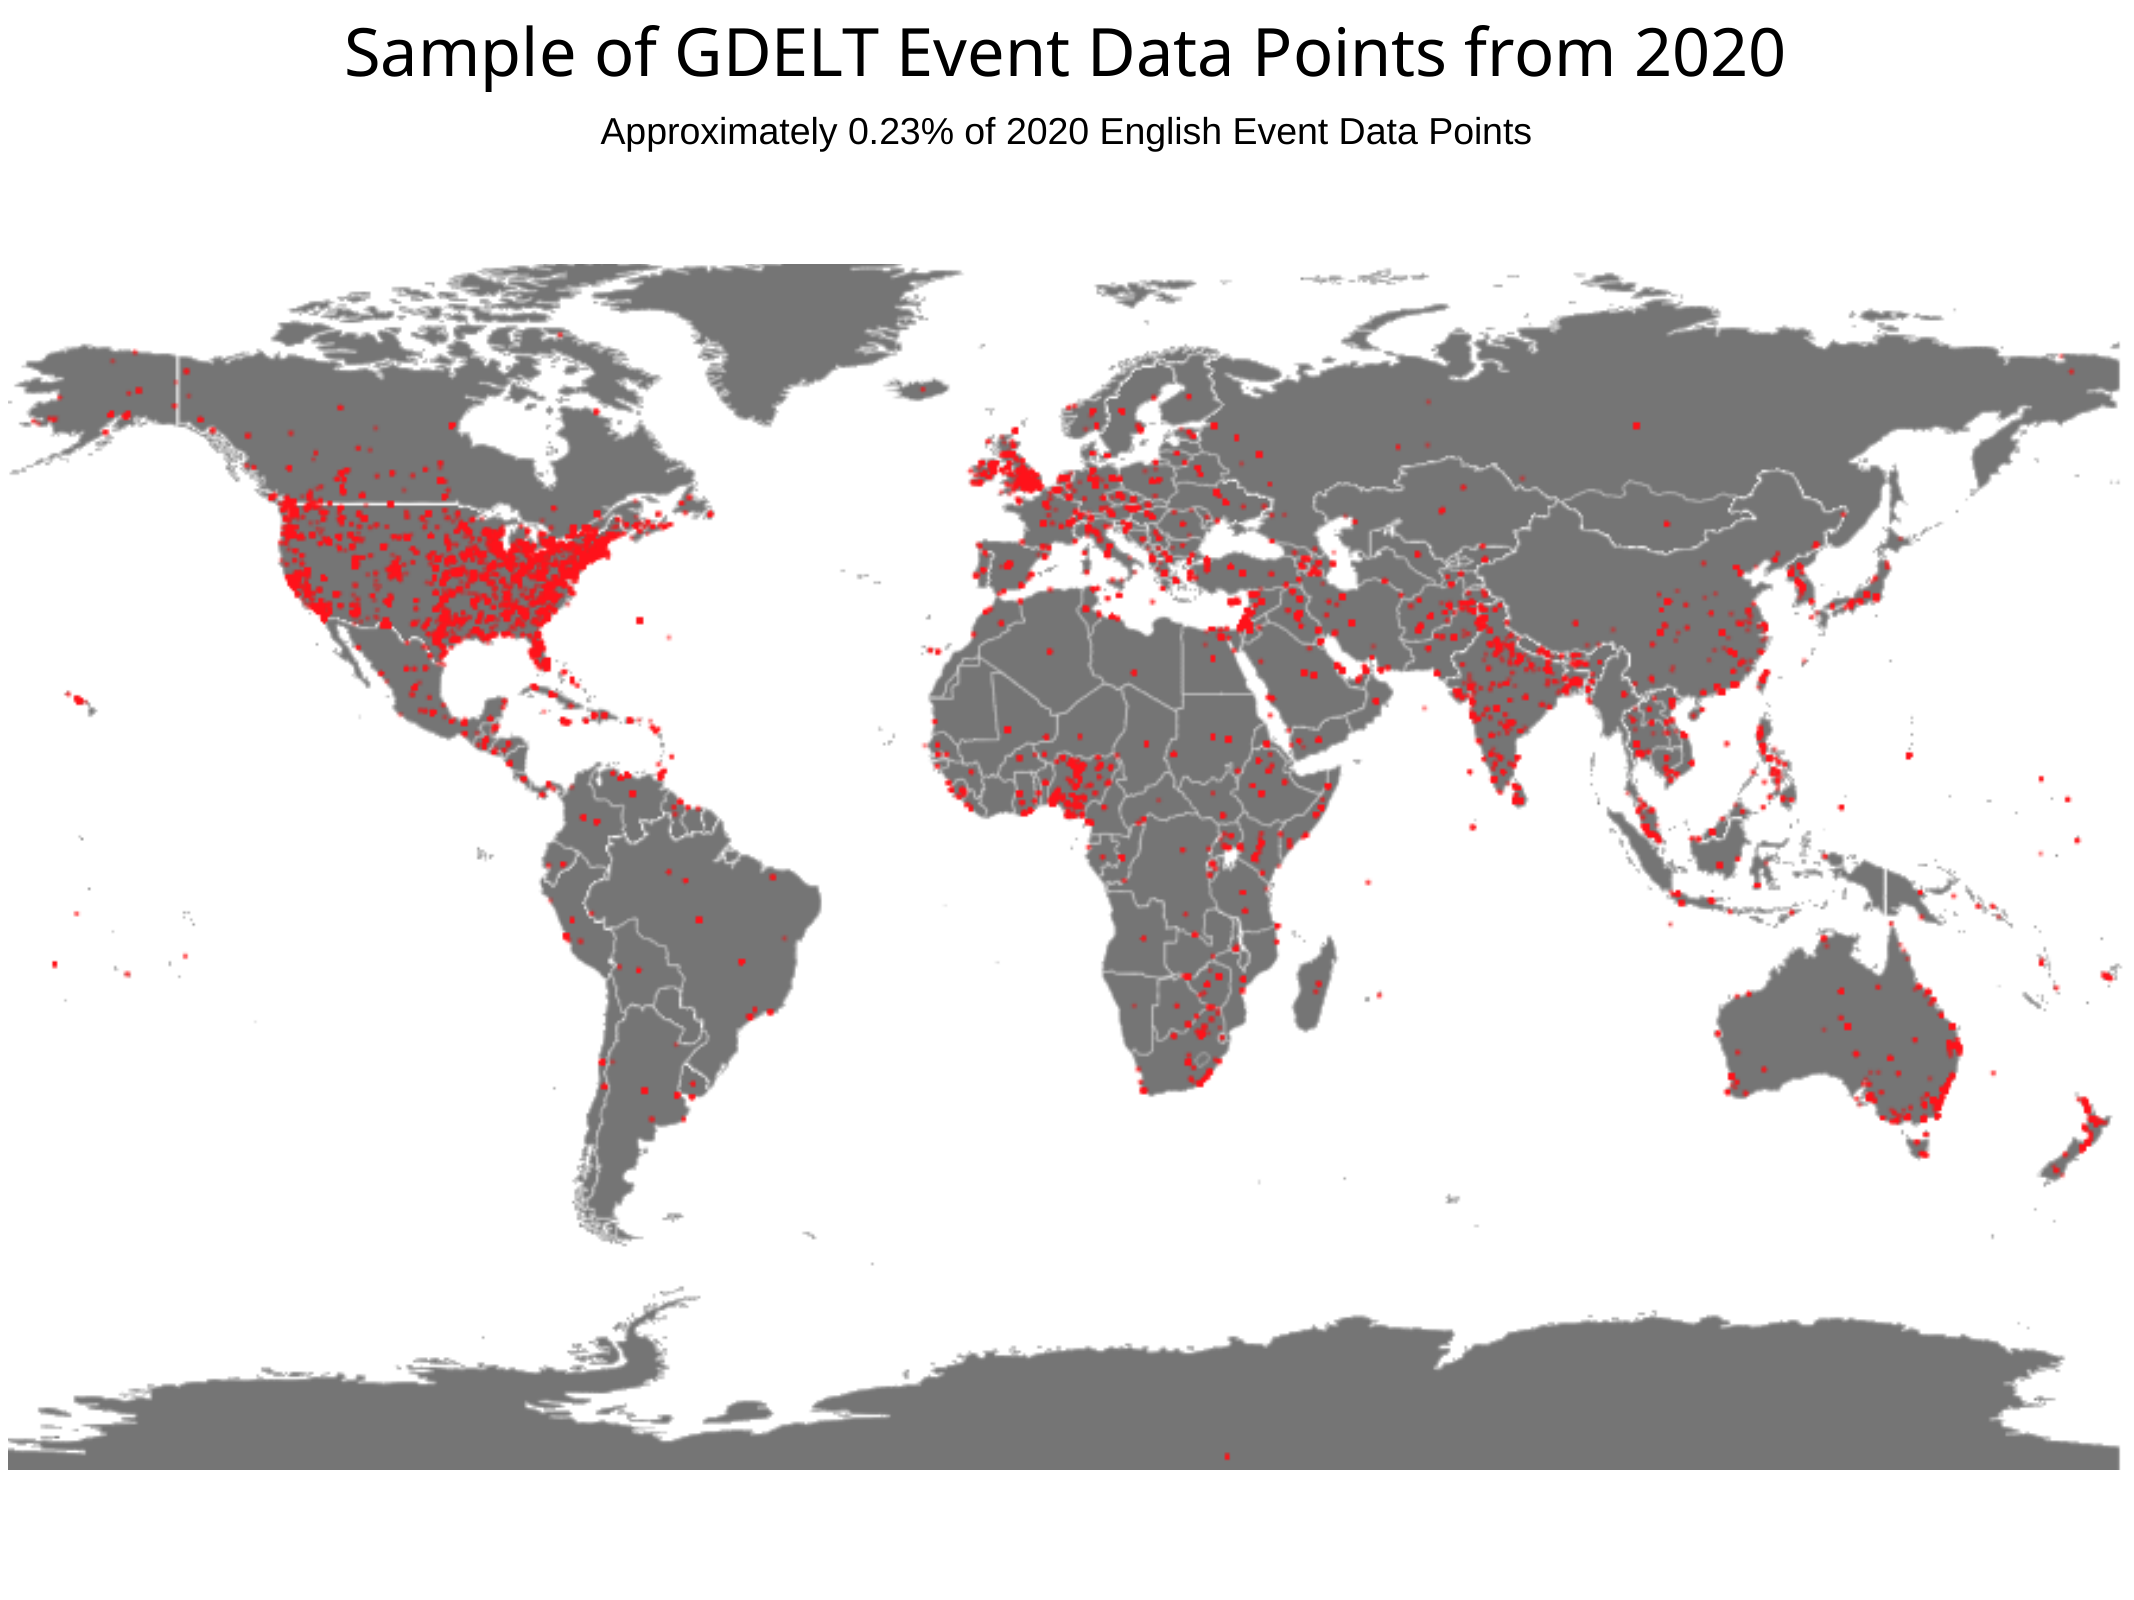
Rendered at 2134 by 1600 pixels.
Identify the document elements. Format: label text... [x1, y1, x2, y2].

picture [8, 264, 2126, 1471]
text_box Approximately 0.23% of 2020 English Event Data Points [592, 98, 1541, 160]
title Sample of GDELT Event Data Points from 2020 [207, 3, 1926, 100]
